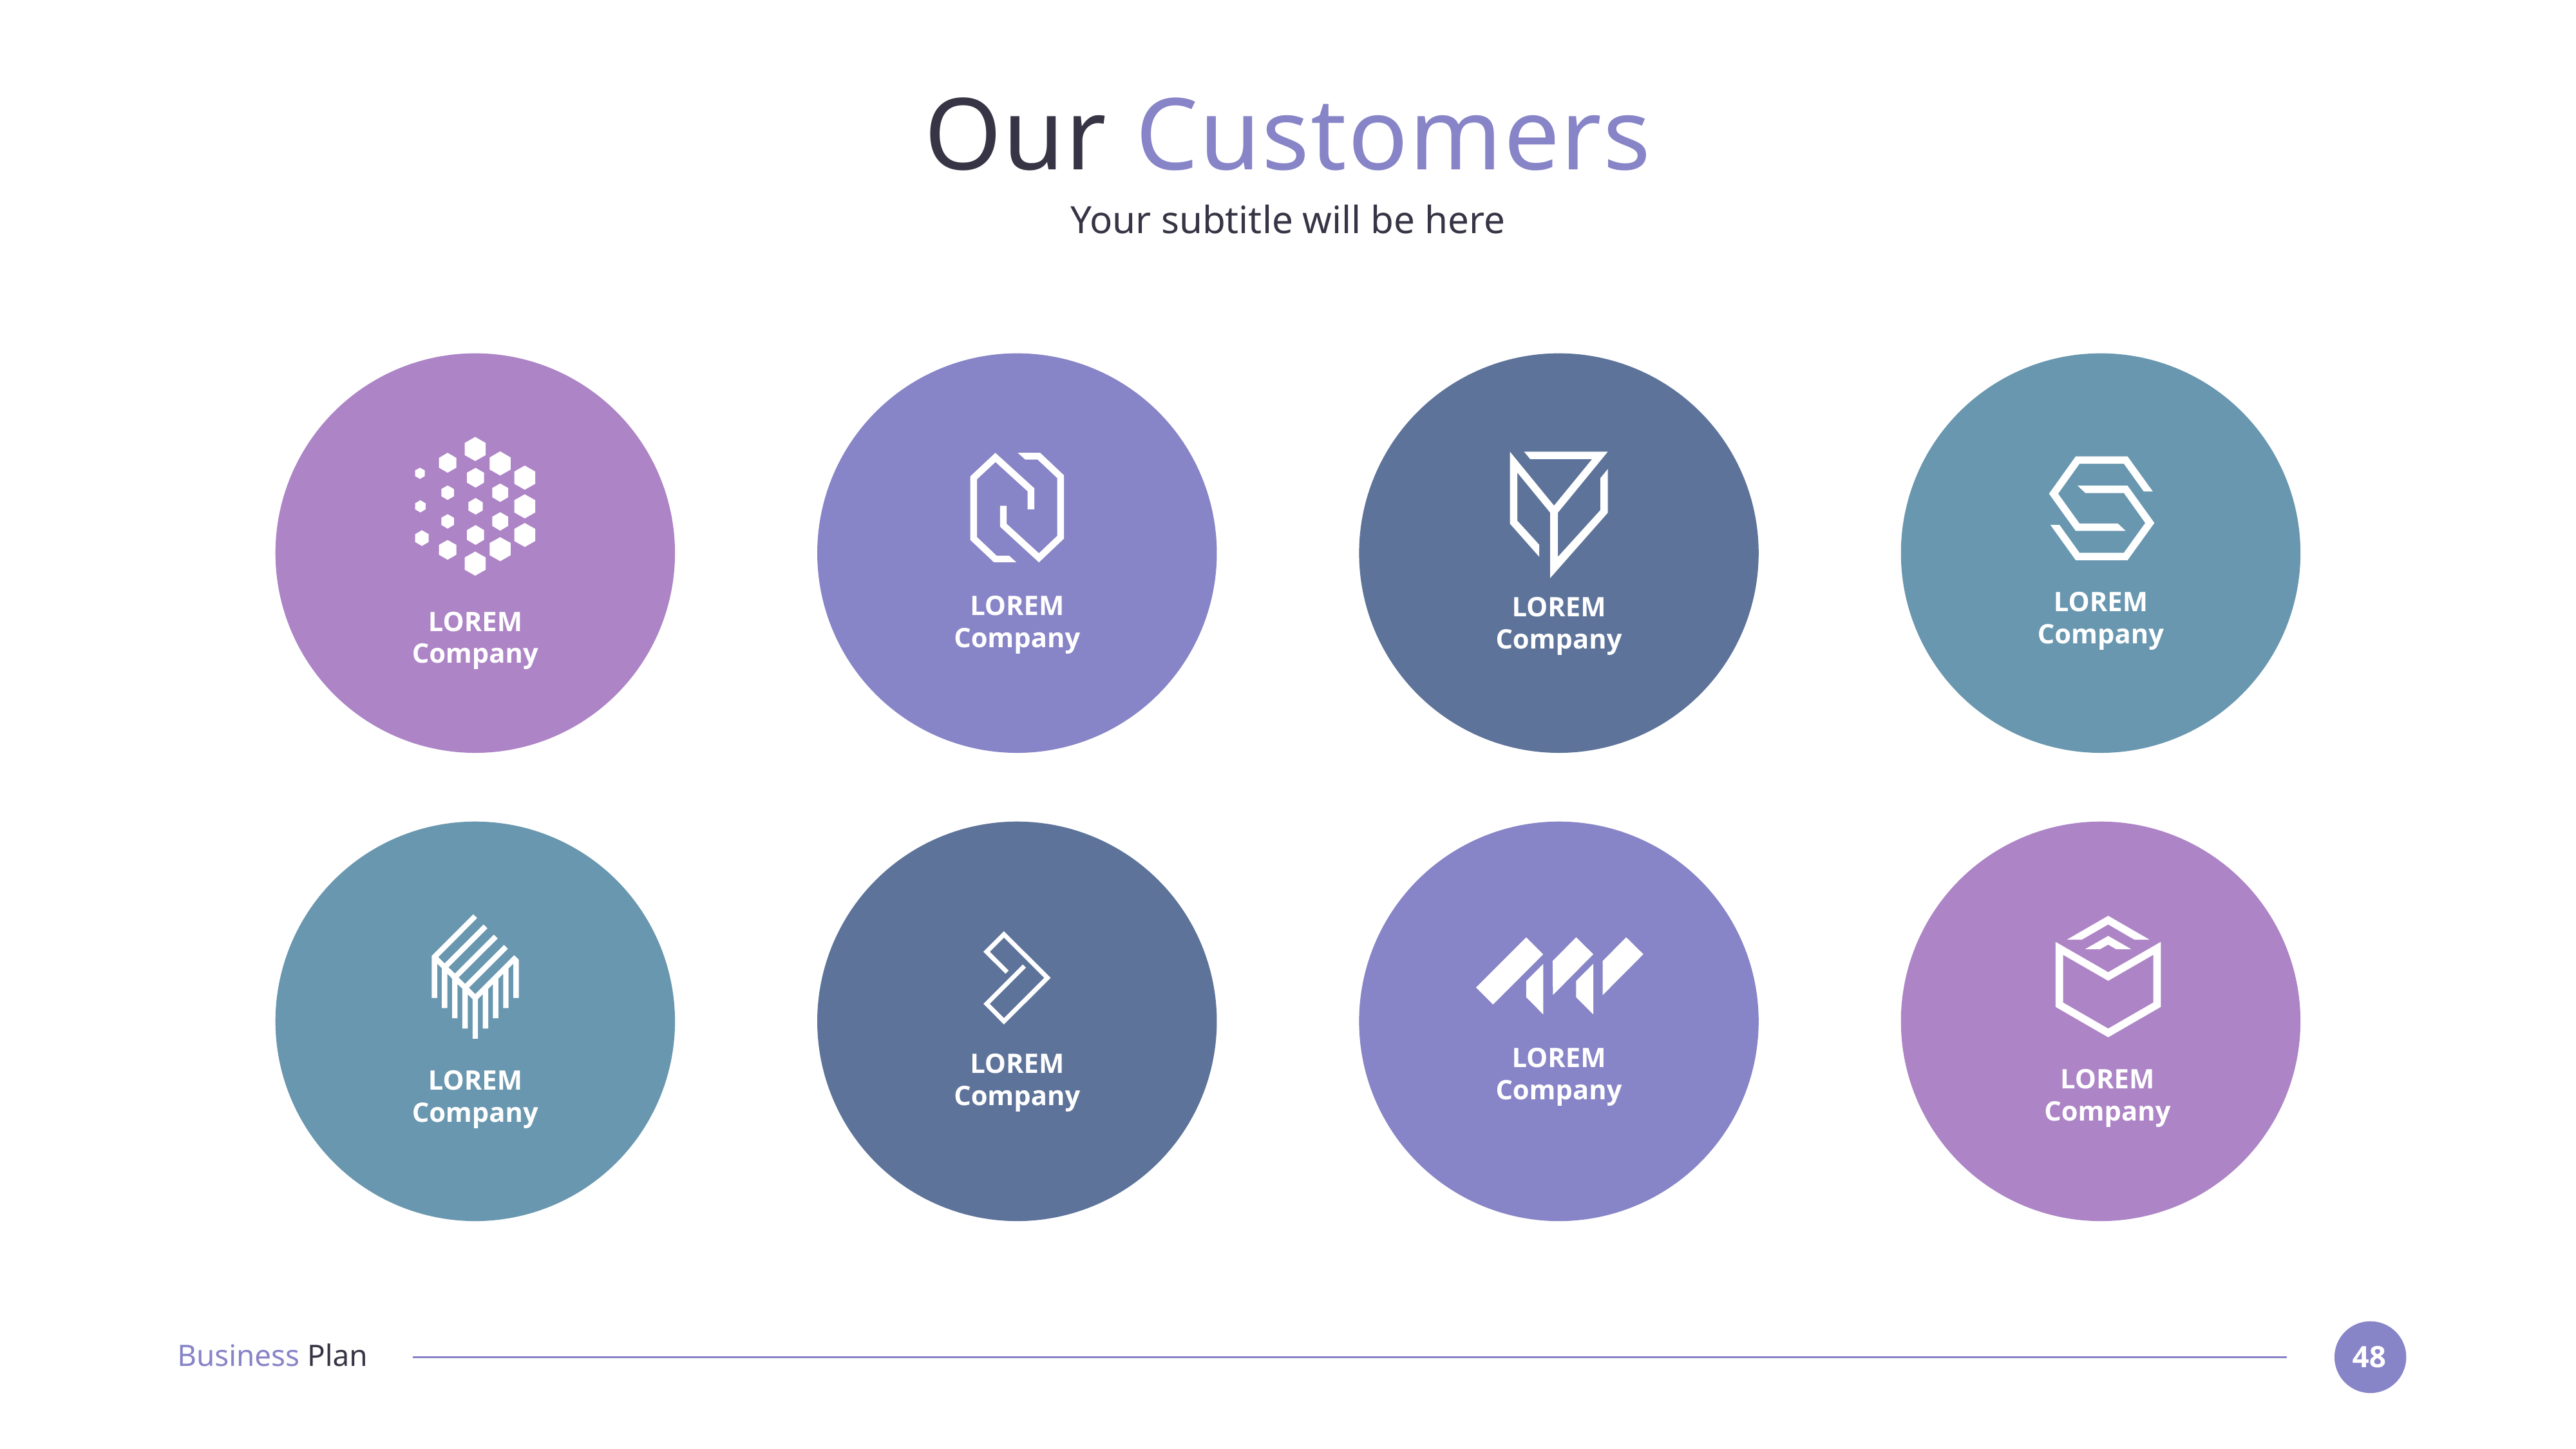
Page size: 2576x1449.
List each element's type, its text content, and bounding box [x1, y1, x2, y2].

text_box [2018, 916, 2196, 1127]
list Your subtitle will be here [177, 196, 2399, 243]
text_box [913, 453, 1122, 654]
text_box [1358, 820, 1759, 1222]
text_box [1358, 352, 1759, 754]
text_box [817, 820, 1218, 1222]
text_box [928, 931, 1106, 1112]
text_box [1454, 451, 1663, 655]
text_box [1470, 937, 1648, 1106]
text_box [274, 352, 676, 754]
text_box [386, 914, 564, 1129]
text_box [1900, 820, 2302, 1222]
title Our Customers [177, 70, 2399, 193]
text_box [274, 820, 676, 1222]
text_box [817, 352, 1218, 754]
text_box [1996, 456, 2205, 650]
text_box [1900, 352, 2302, 754]
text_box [371, 437, 580, 670]
